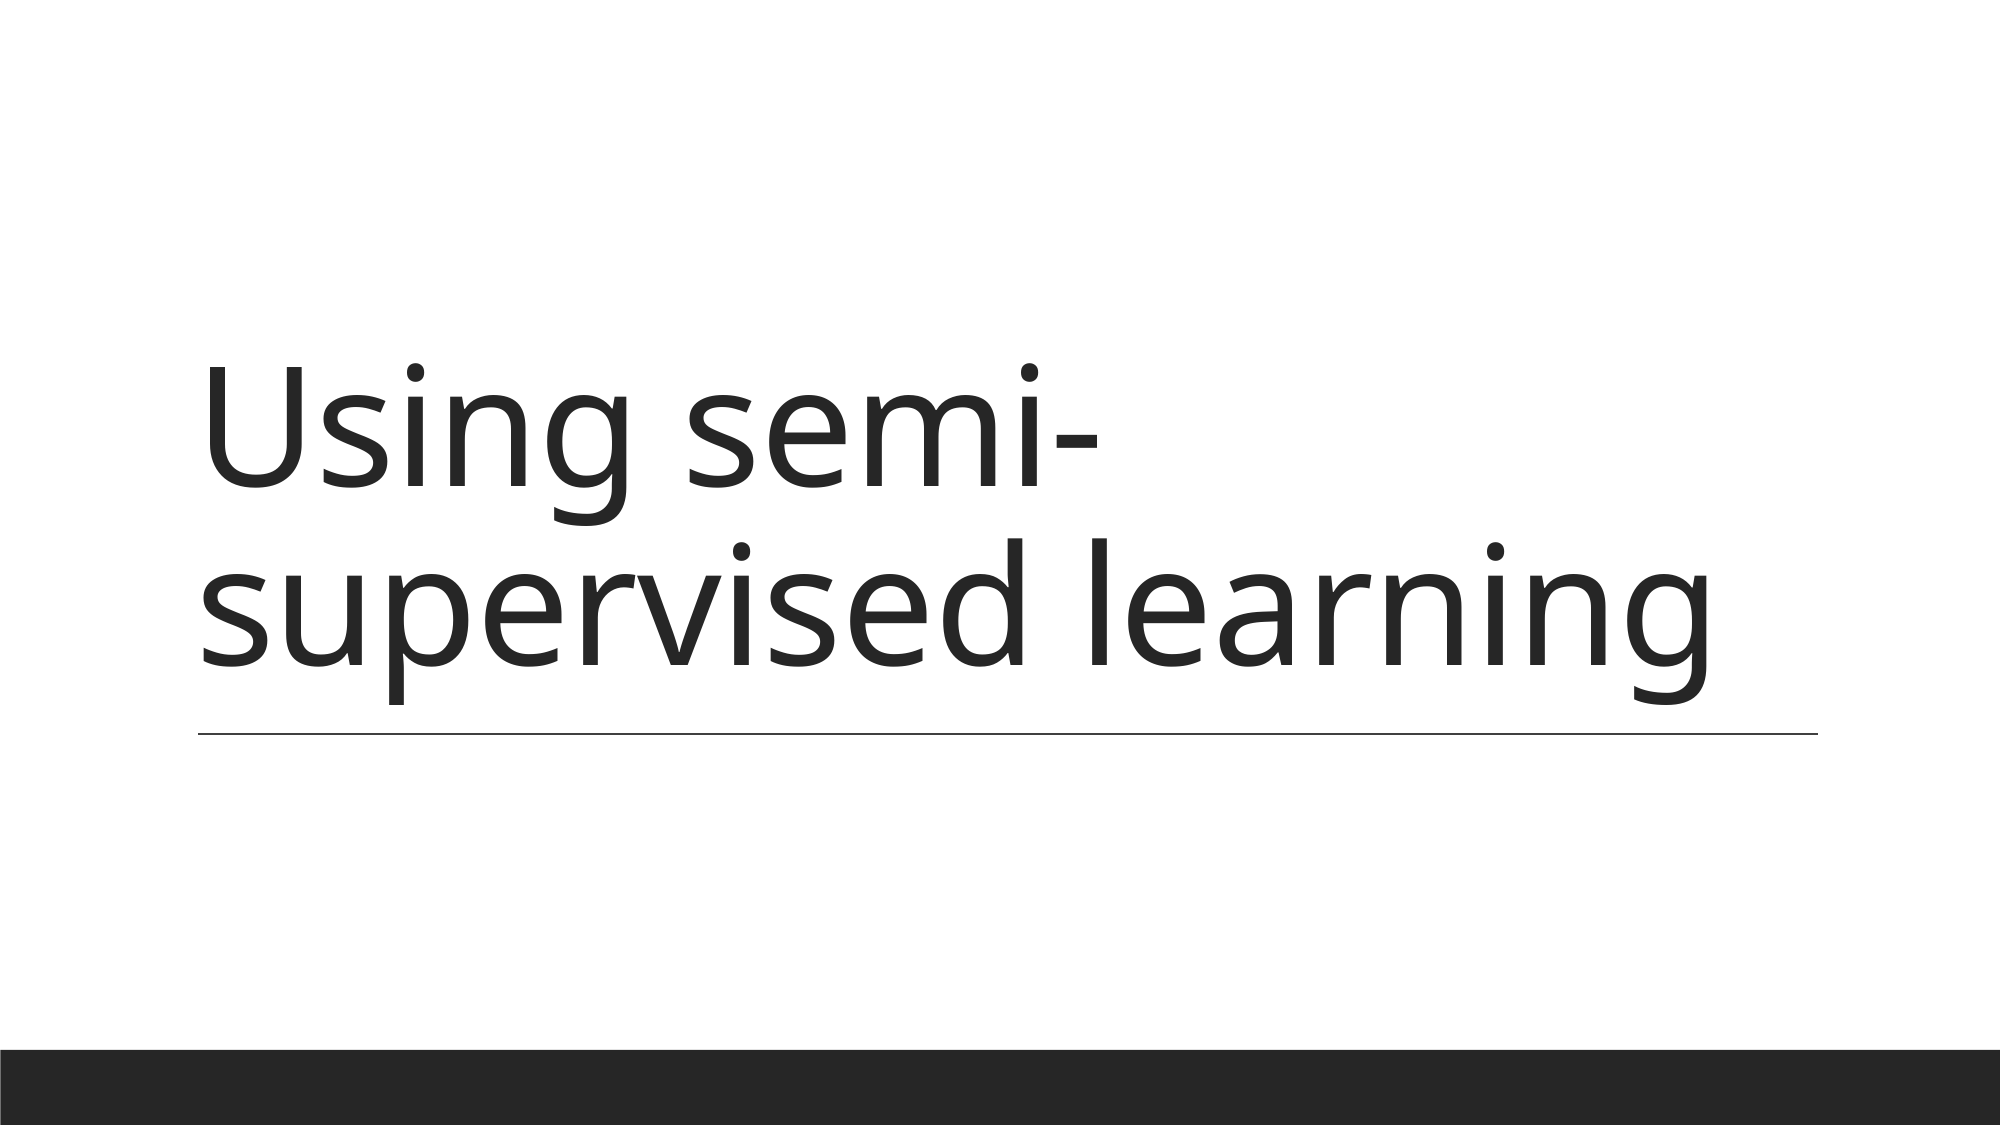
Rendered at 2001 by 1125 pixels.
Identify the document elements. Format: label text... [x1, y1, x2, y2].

title Using semi-supervised learning [180, 124, 1830, 710]
